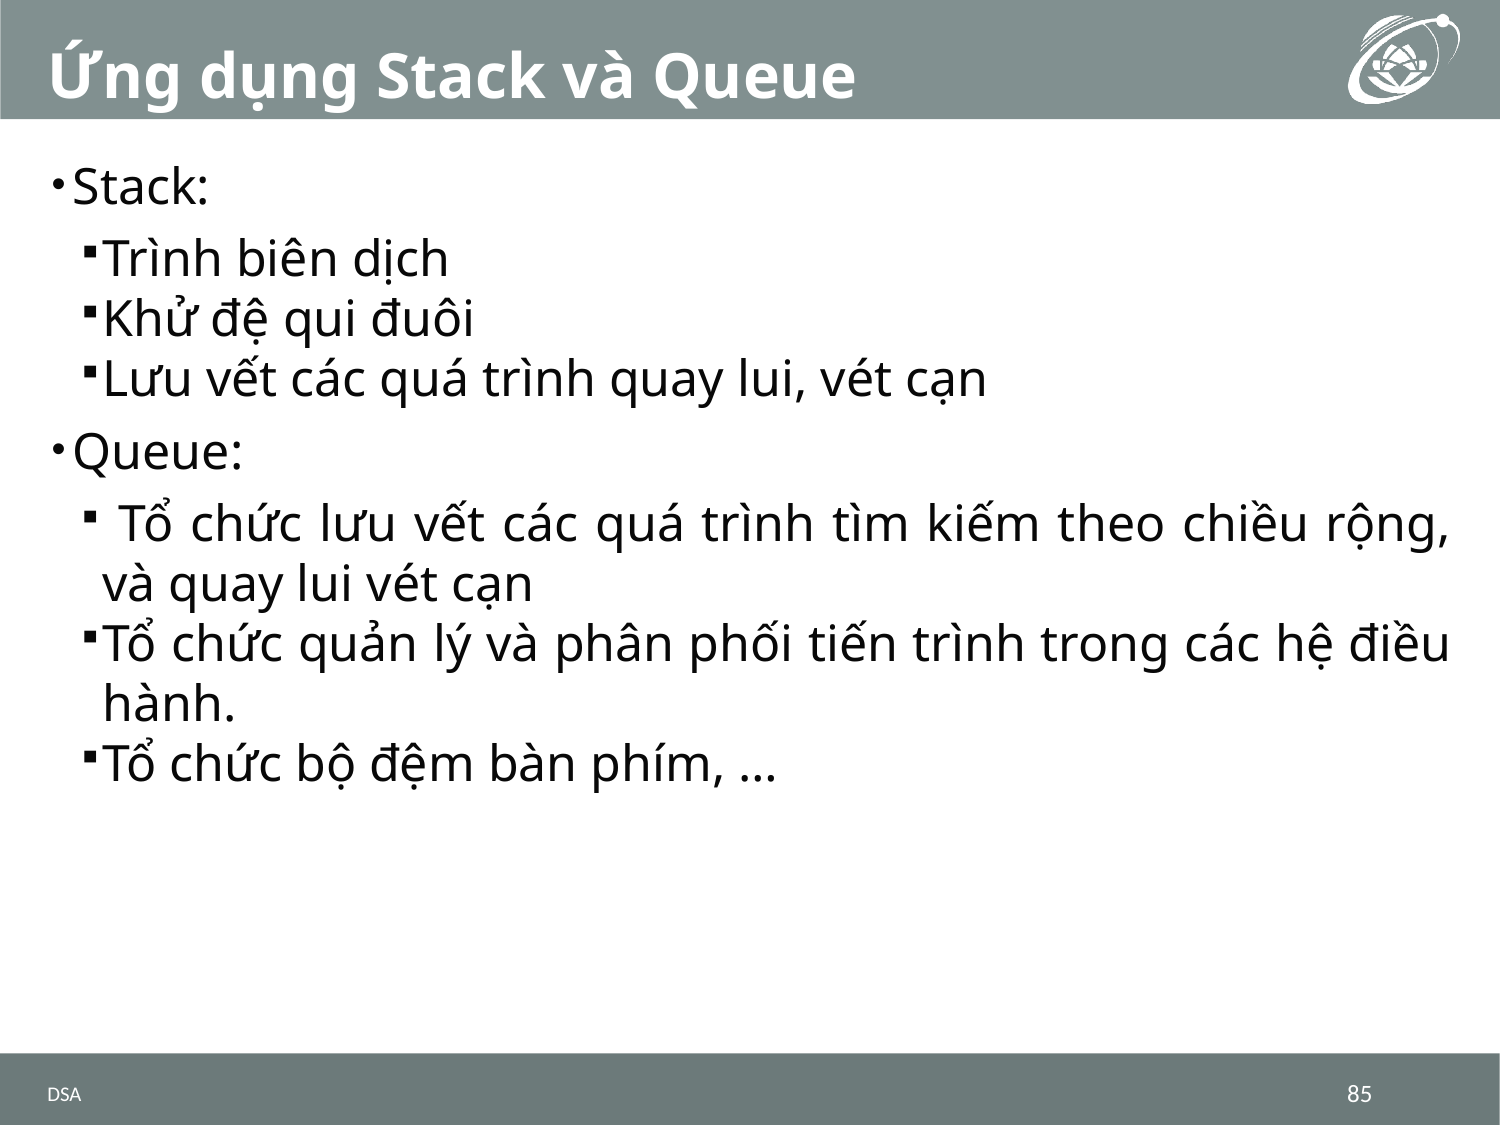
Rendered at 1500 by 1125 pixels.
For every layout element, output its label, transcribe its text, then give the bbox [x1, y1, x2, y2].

title Ứng dụng Stack và Queue [32, 0, 1468, 120]
list Stack: Trình biên dịch Khử đệ qui đuôi Lưu vết các quá trình quay lui, vét cạn Queue: Tổ chức lưu vết các quá trình tìm kiếm theo chiều rộng, và quay lui vét cạn Tổ chức quản lý và phân phối tiến trình trong các hệ điều hành. Tổ chức bộ đệm bàn phím, … [32, 146, 1468, 1054]
slide_number 85 [1270, 1073, 1388, 1113]
footer DSA [32, 1073, 1075, 1113]
